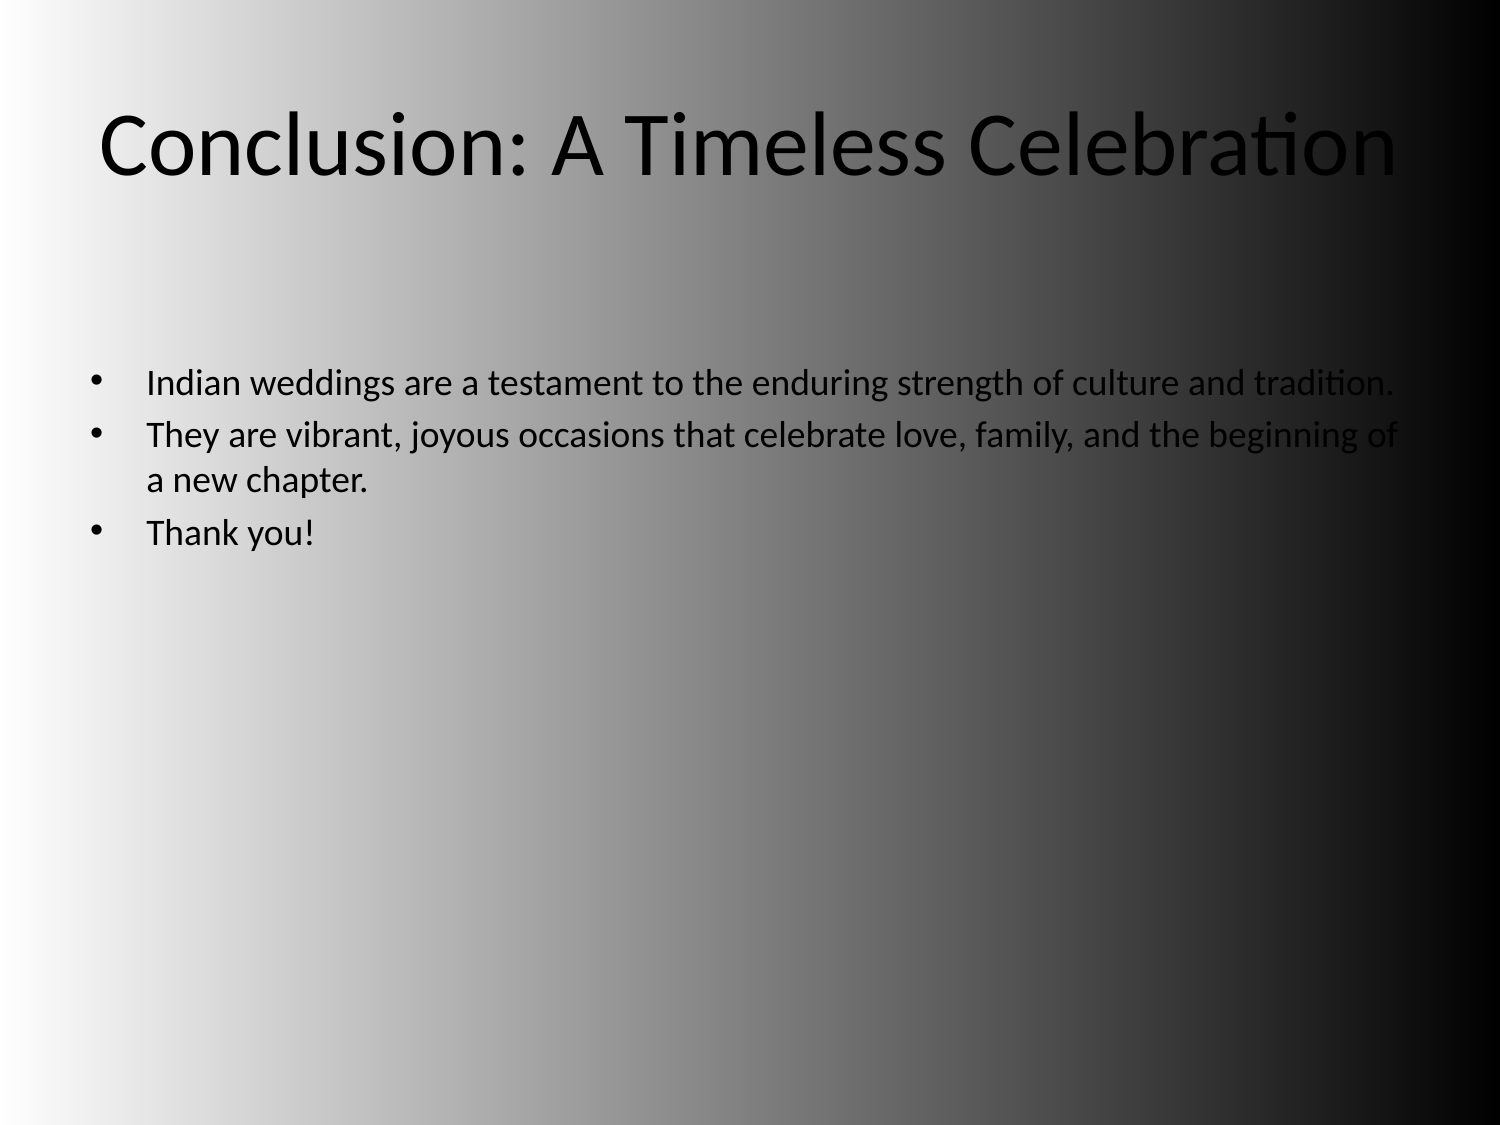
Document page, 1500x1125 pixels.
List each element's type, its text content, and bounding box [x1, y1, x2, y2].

list Indian weddings are a testament to the enduring strength of culture and tradition. They are vibrant, joyous occasions that celebrate love, family, and the beginning of a new chapter. Thank you! [75, 262, 1425, 1005]
title Conclusion: A Timeless Celebration [75, 45, 1425, 233]
